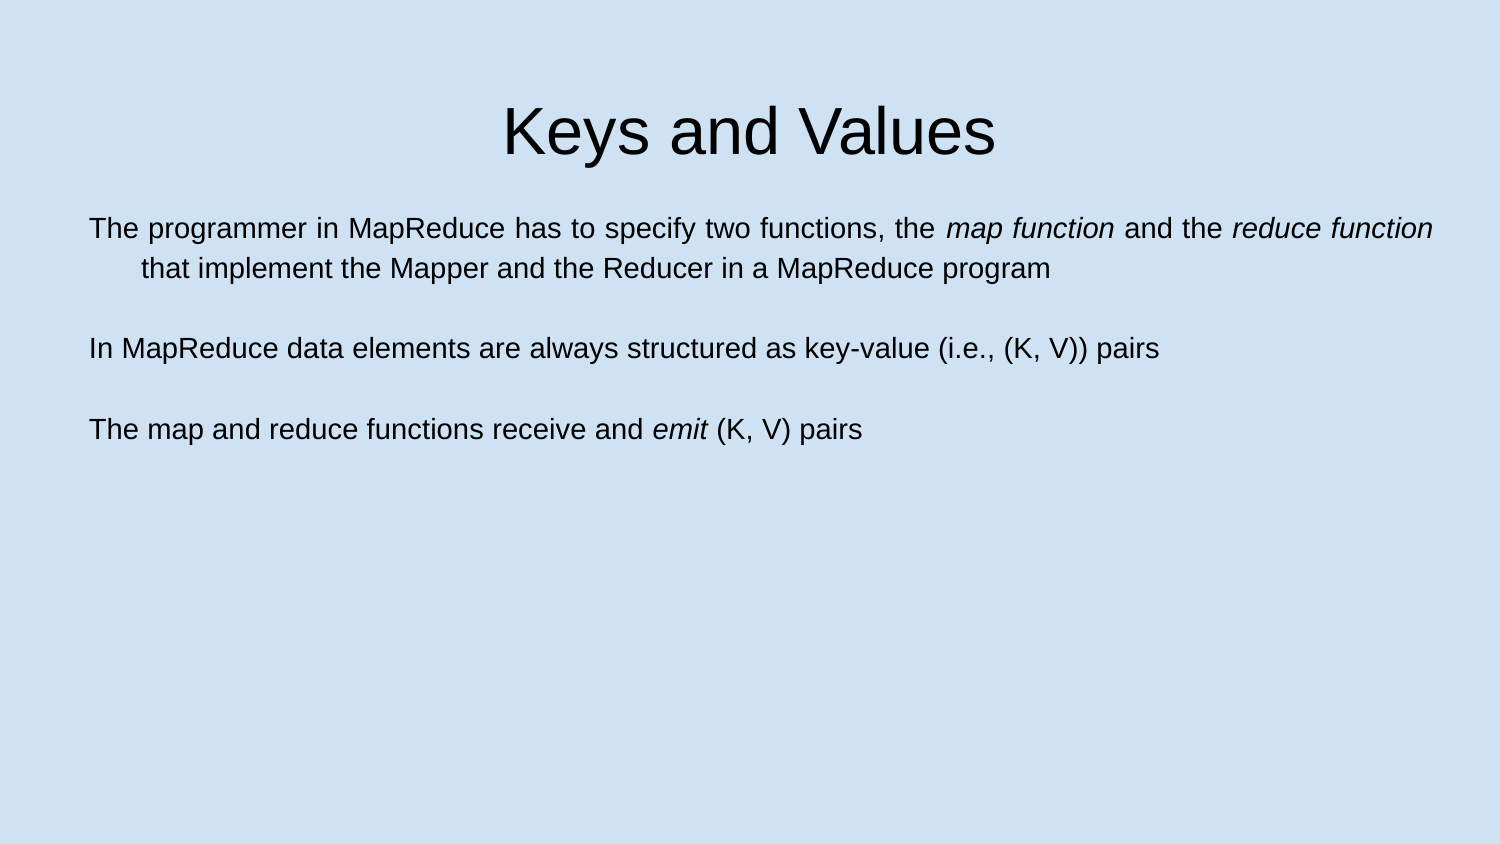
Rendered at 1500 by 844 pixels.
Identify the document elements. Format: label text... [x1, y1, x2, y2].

list The programmer in MapReduce has to specify two functions, the map function and the reduce function that implement the Mapper and the Reducer in a MapReduce program In MapReduce data elements are always structured as key-value (i.e., (K, V)) pairs The map and reduce functions receive and emit (K, V) pairs [51, 189, 1449, 452]
title Keys and Values [51, 72, 1449, 167]
